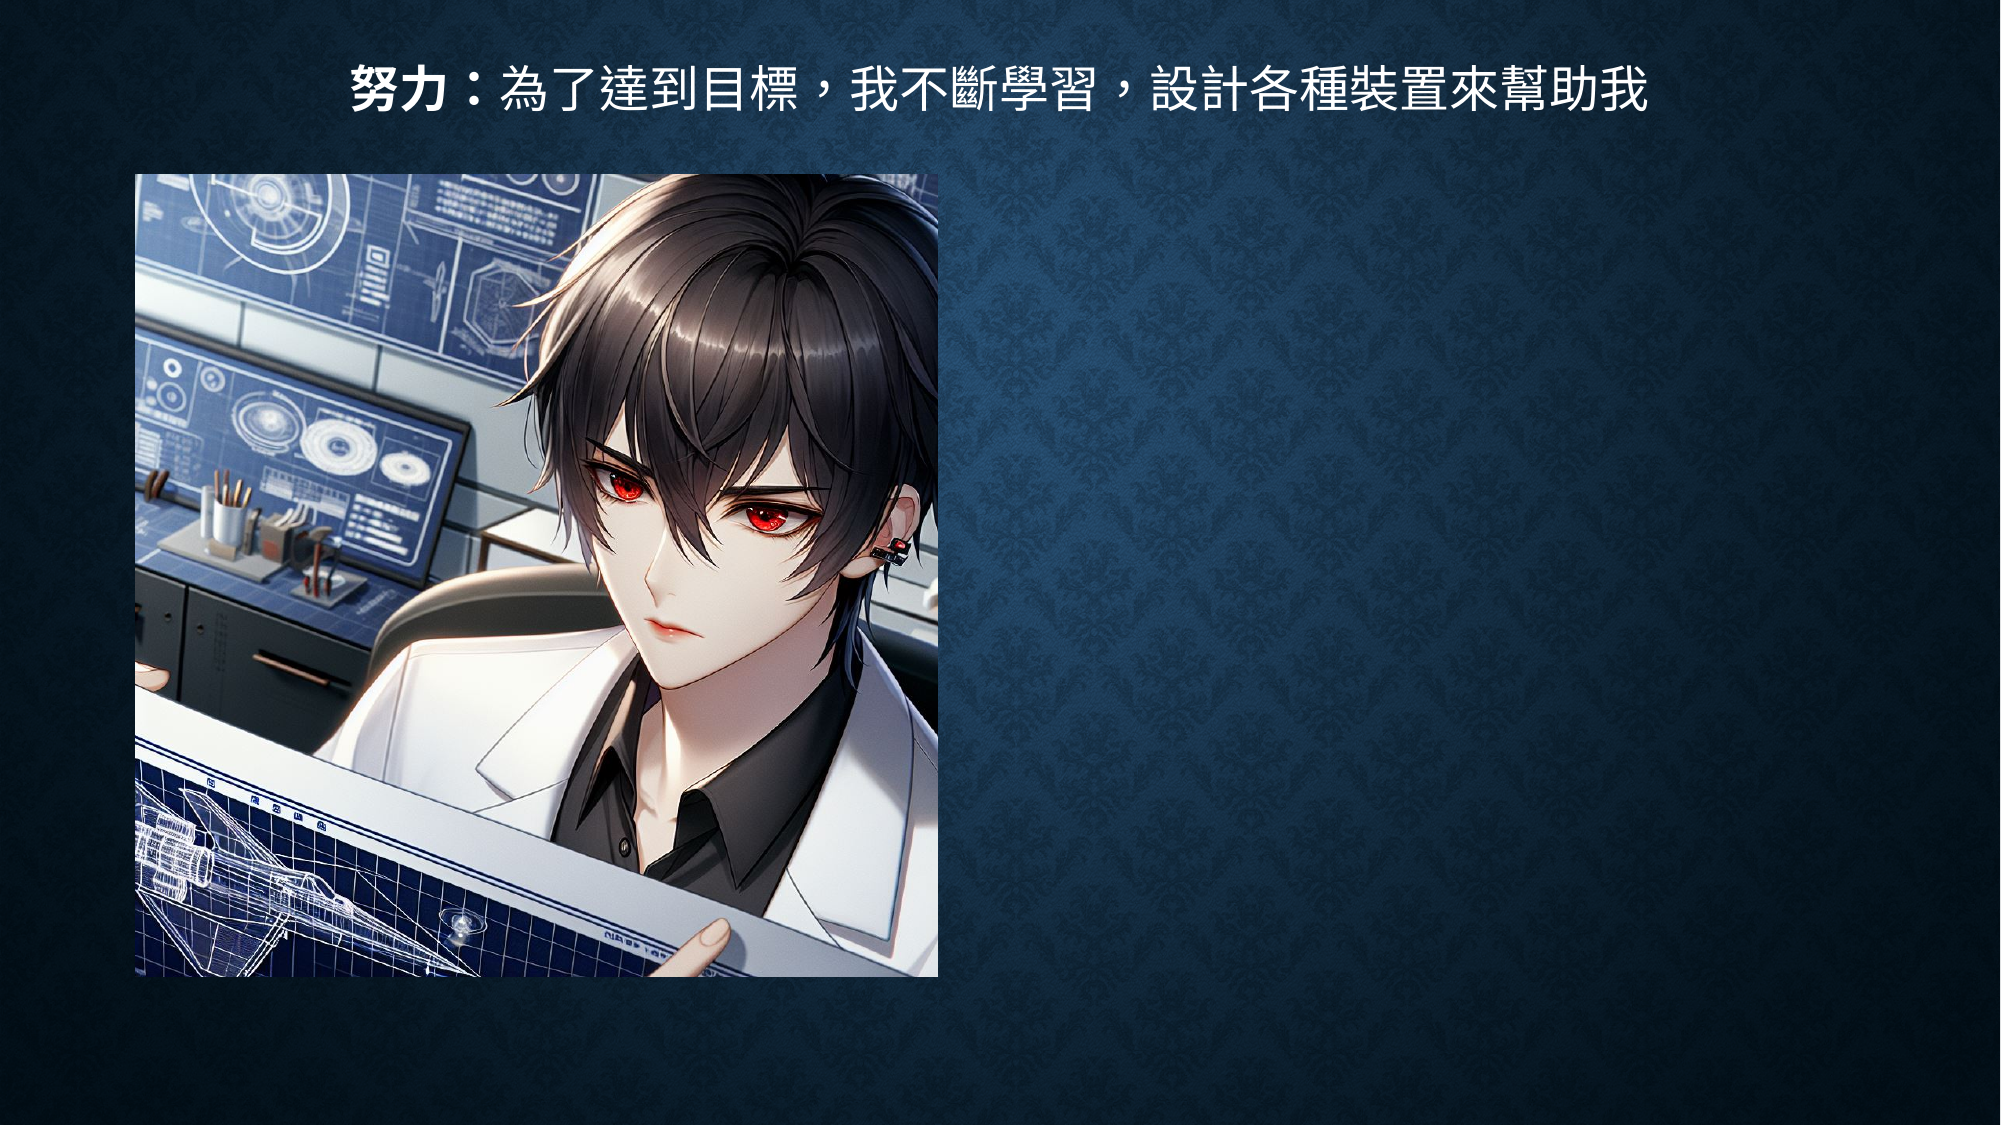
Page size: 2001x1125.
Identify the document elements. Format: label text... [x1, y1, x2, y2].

picture [135, 174, 938, 978]
list 努力：為了達到目標，我不斷學習，設計各種裝置來幫助我 [149, 37, 1849, 950]
